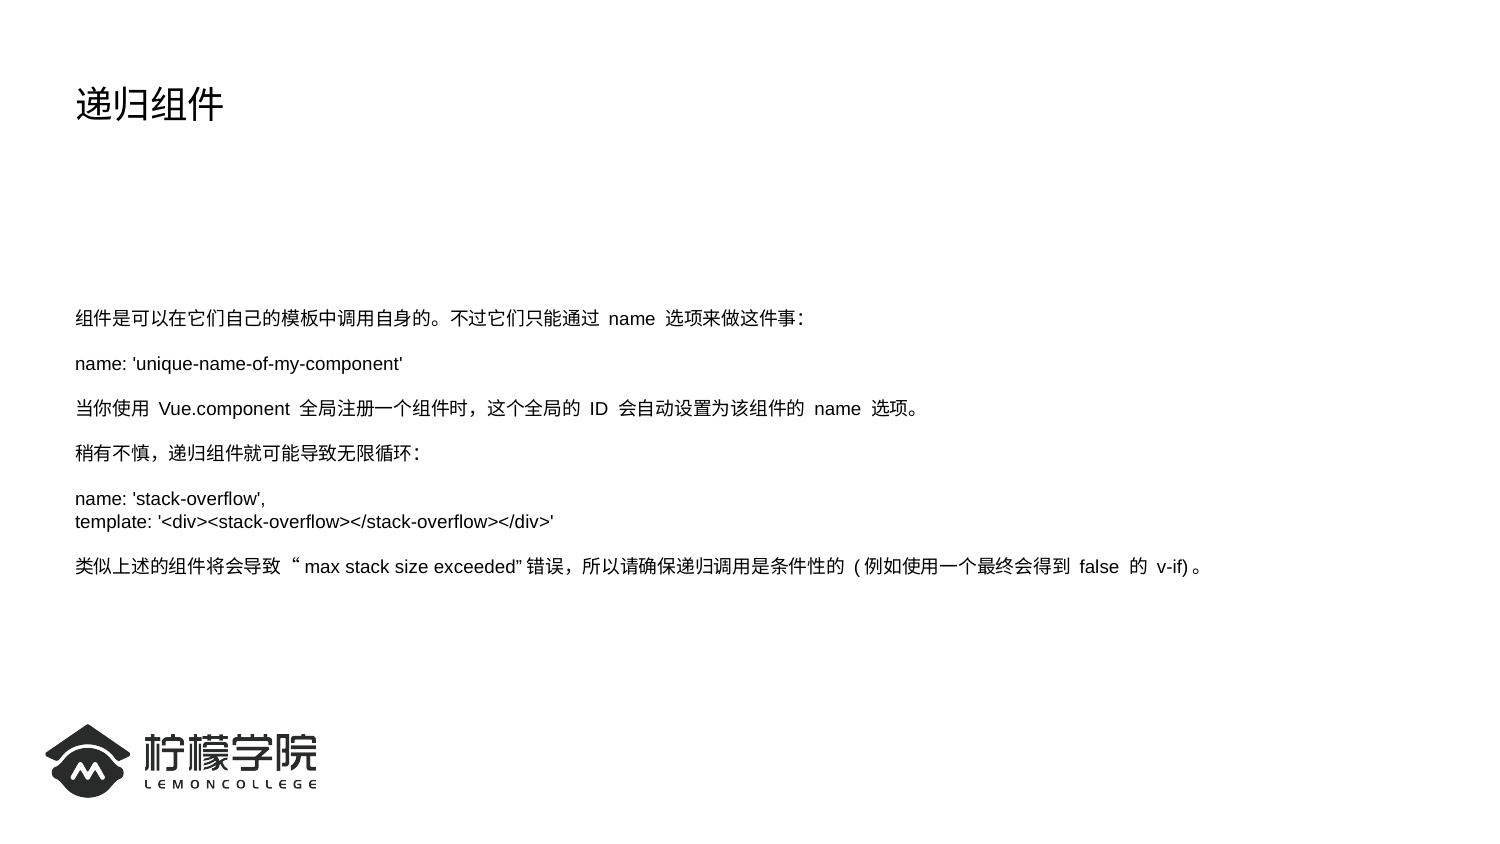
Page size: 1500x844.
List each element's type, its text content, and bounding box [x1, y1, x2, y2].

picture [42, 720, 318, 800]
subtitle 组件是可以在它们自己的模板中调用自身的。不过它们只能通过 name 选项来做这件事： name: 'unique-name-of-my-component' 当你使用 Vue.component 全局注册一个组件时，这个全局的 ID 会自动设置为该组件的 name 选项。 稍有不慎，递归组件就可能导致无限循环： name: 'stack-overflow', template: '<div><stack-overflow></stack-overflow></div>' 类似上述的组件将会导致“max stack size exceeded”错误，所以请确保递归调用是条件性的 (例如使用一个最终会得到 false 的 v-if)。 [75, 197, 1425, 687]
title 递归组件 [75, 33, 1425, 175]
